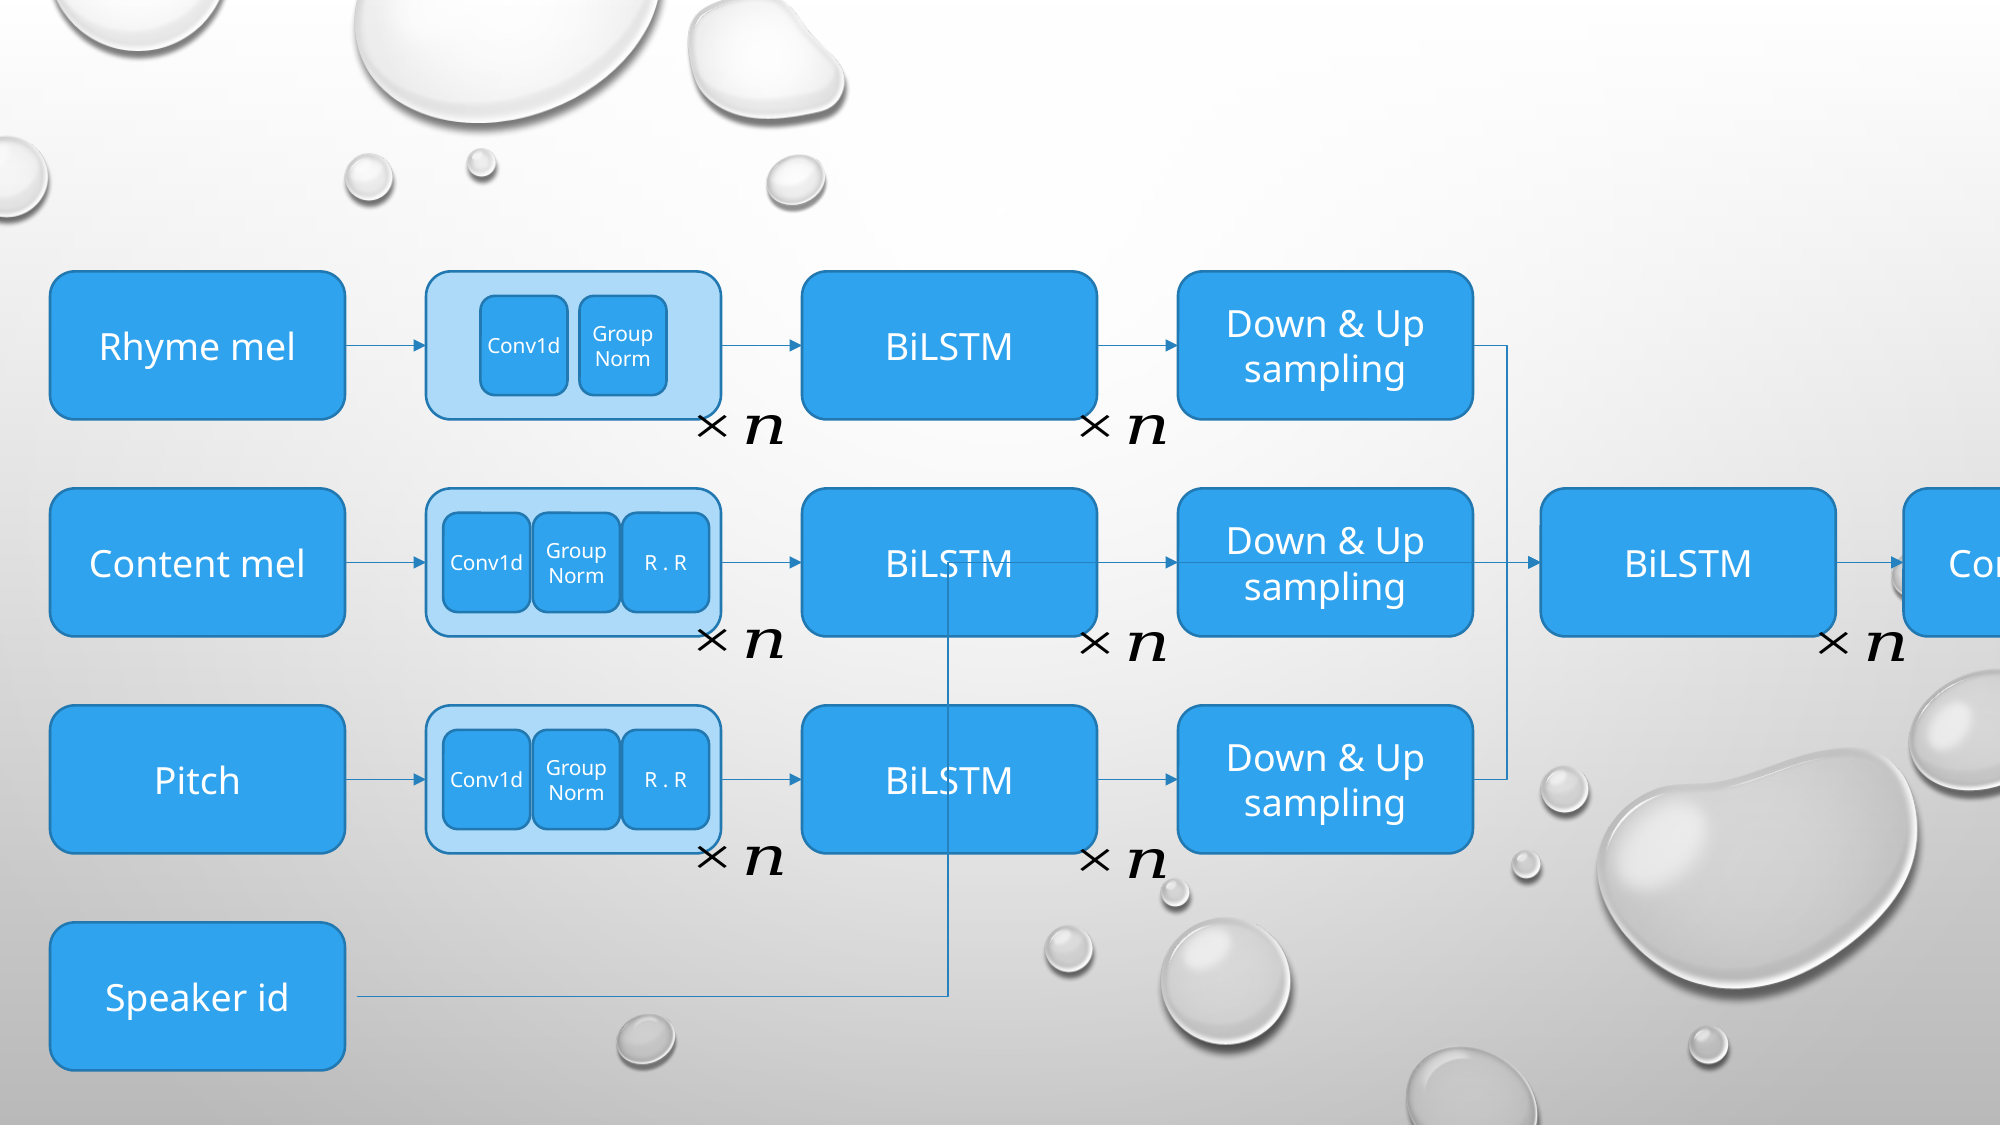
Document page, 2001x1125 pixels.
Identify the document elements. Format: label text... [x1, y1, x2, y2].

text_box Conv1d 1x1 [1902, 487, 2000, 638]
text_box Speaker id [48, 921, 347, 1072]
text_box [1472, 345, 1541, 562]
picture [707, 420, 717, 424]
text_box Pitch [48, 704, 347, 855]
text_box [1472, 572, 1541, 780]
text_box BiLSTM [1546, 487, 1838, 638]
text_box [425, 488, 722, 560]
text_box BiLSTM [800, 270, 1099, 421]
text_box BiLSTM [800, 487, 1099, 560]
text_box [425, 271, 722, 420]
text_box Content mel [48, 487, 347, 638]
text_box Rhyme mel [48, 270, 347, 421]
text_box Down & Up sampling [1176, 487, 1466, 560]
text_box Down & Up sampling [1176, 270, 1475, 421]
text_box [356, 562, 1542, 997]
picture [0, 0, 2000, 1125]
